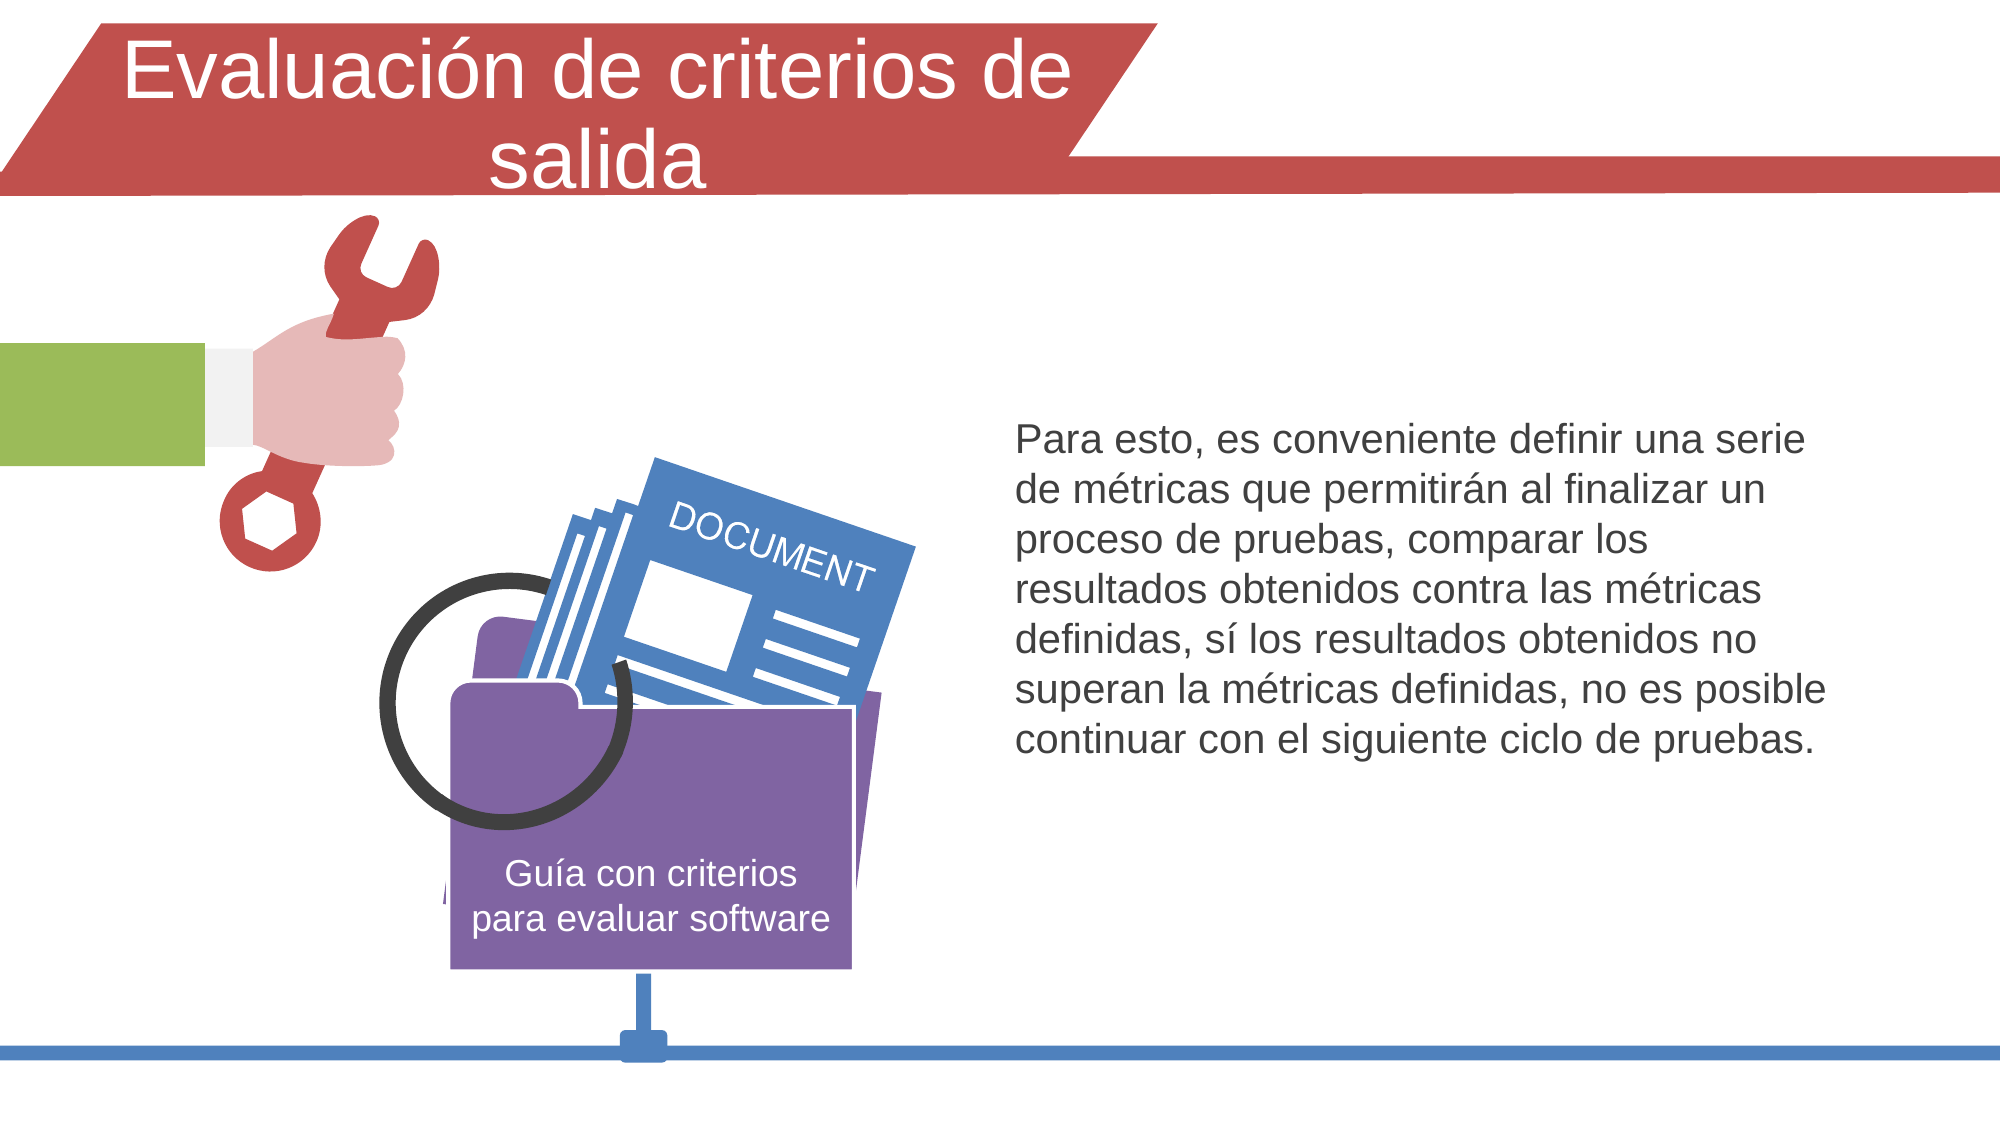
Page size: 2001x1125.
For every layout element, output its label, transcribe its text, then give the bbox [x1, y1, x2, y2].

text_box Para esto, es conveniente definir una serie de métricas que permitirán al finalizar un proceso de pruebas, comparar los resultados obtenidos contra las métricas definidas, sí los resultados obtenidos no superan la métricas definidas, no es posible continuar con el siguiente ciclo de pruebas. [999, 404, 1864, 770]
text_box [0, 1044, 379, 1061]
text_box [0, 186, 2000, 190]
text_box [379, 483, 871, 1063]
list Evaluación de criterios de salida [91, 190, 1105, 195]
list Evaluación de criterios de salida [91, 178, 1105, 186]
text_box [0, 204, 406, 592]
text_box [871, 1044, 2000, 1061]
list Evaluación de criterios de salida [91, 38, 1105, 175]
